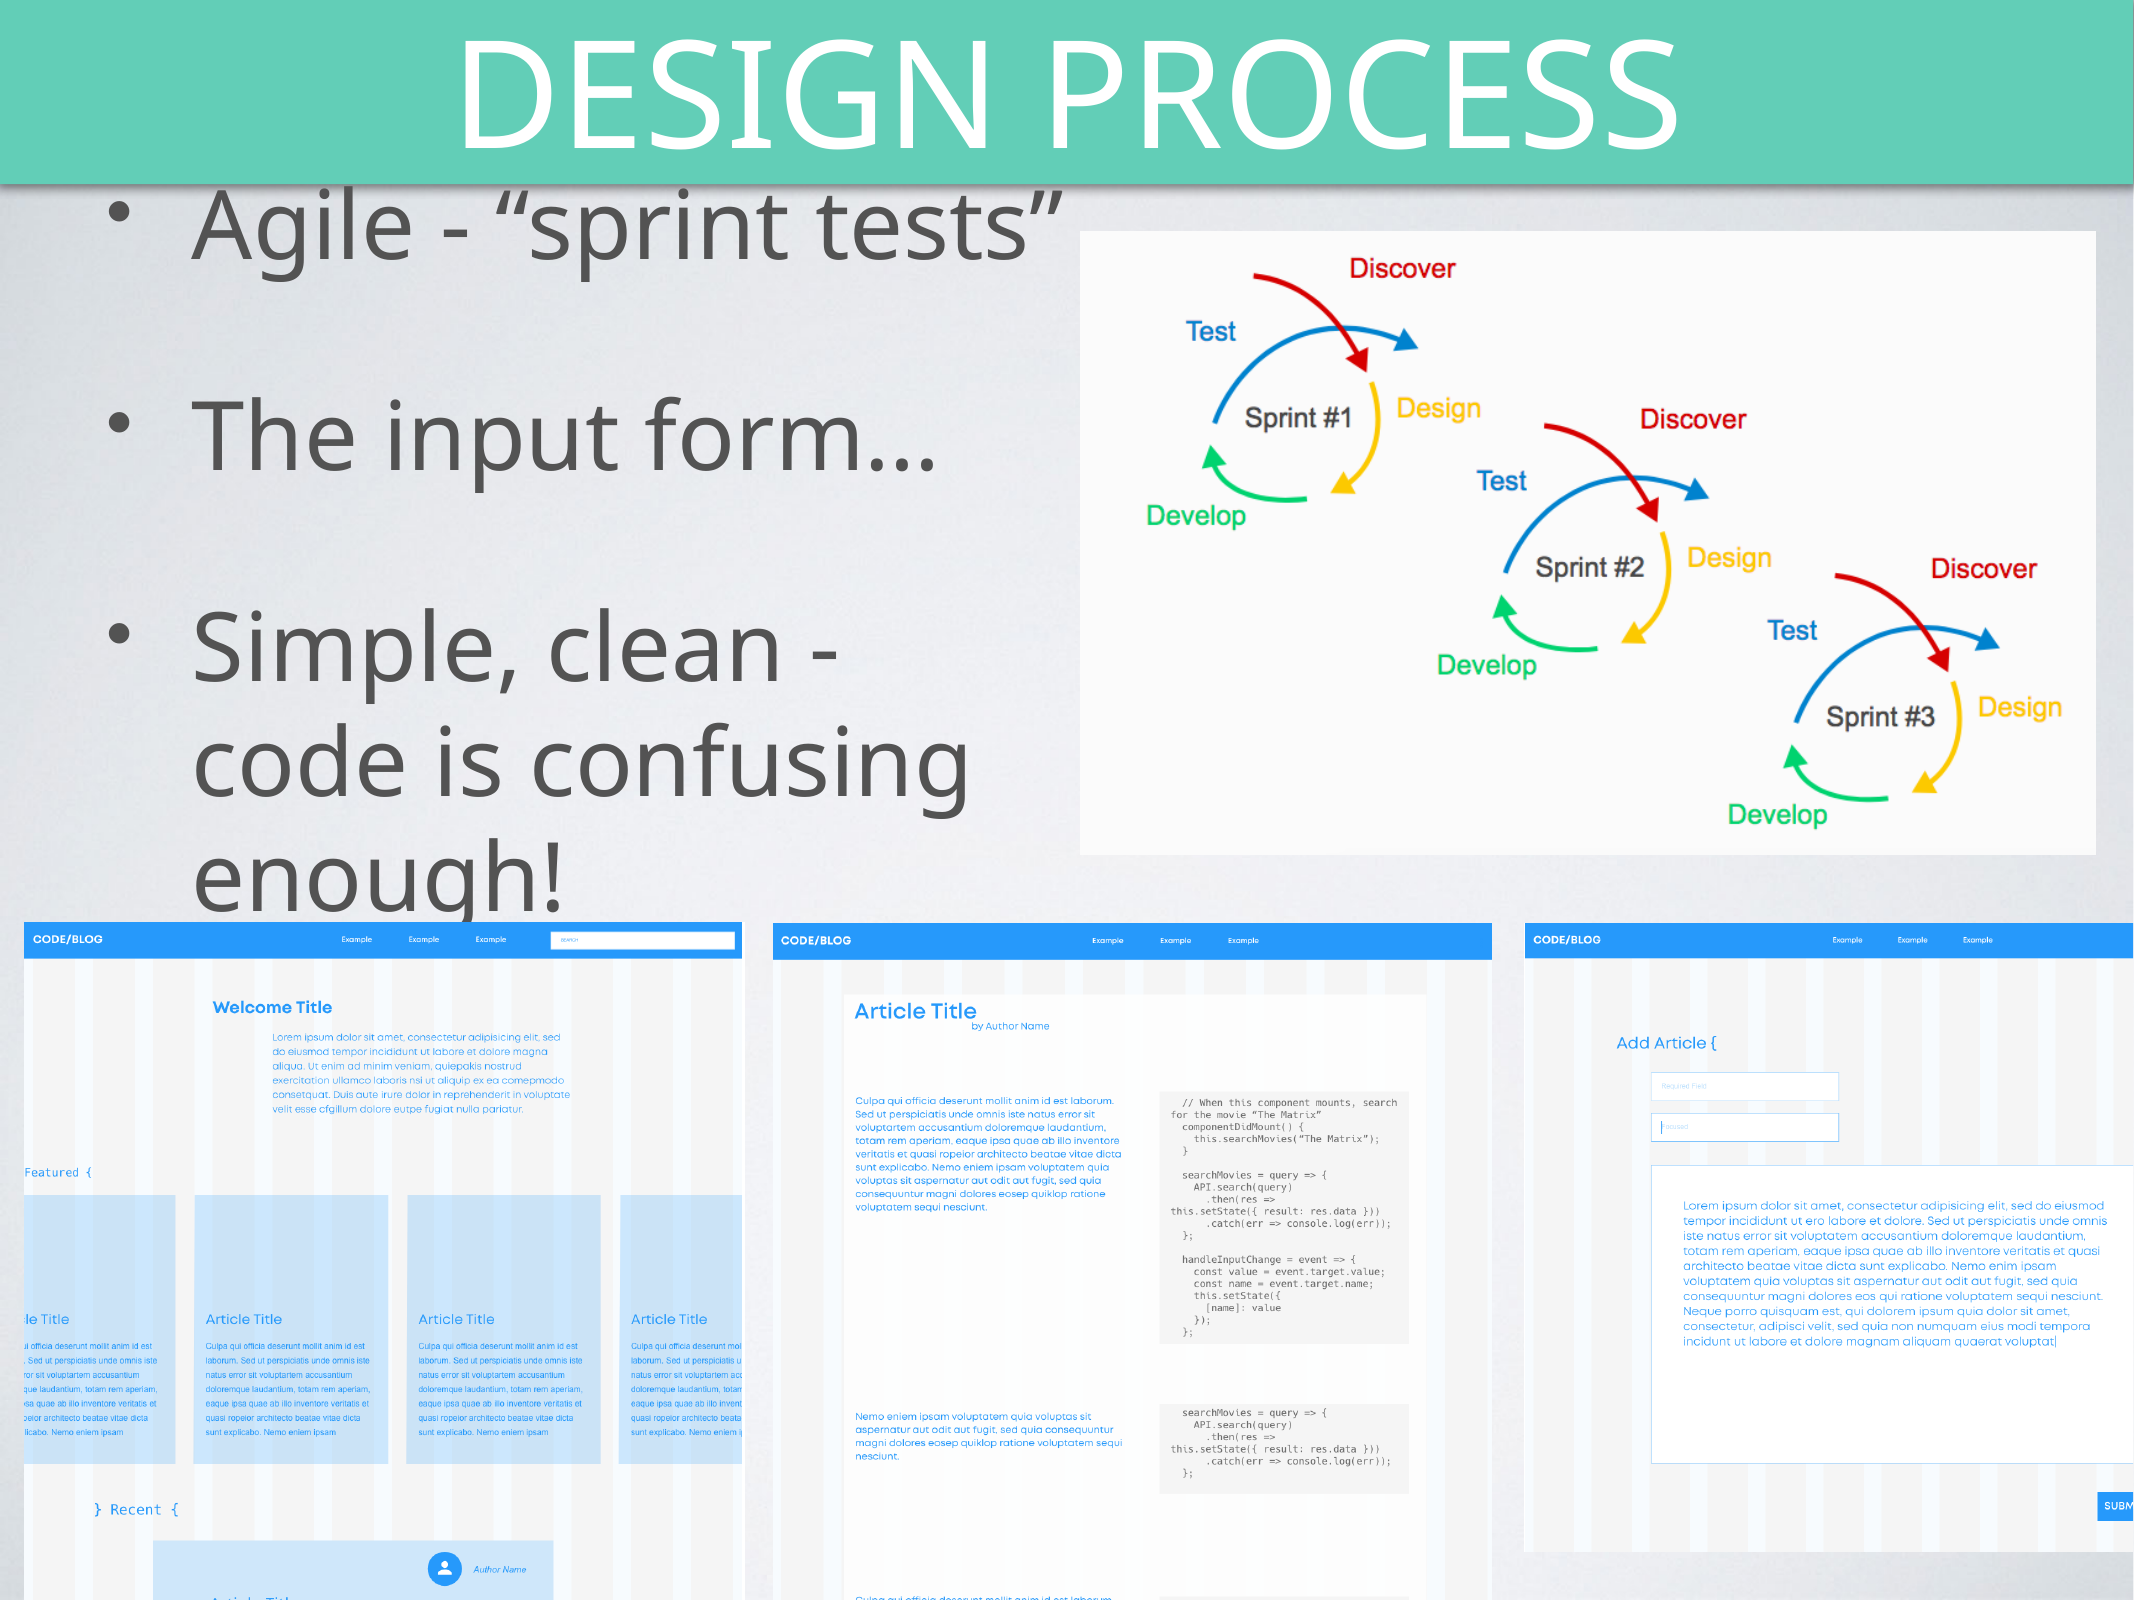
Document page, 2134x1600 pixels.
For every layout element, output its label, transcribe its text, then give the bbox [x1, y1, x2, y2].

list Agile - “sprint tests” The input form… Simple, clean - code is confusing enough! [97, 173, 1090, 921]
picture [0, 185, 2134, 1600]
title design process [0, 0, 2134, 185]
